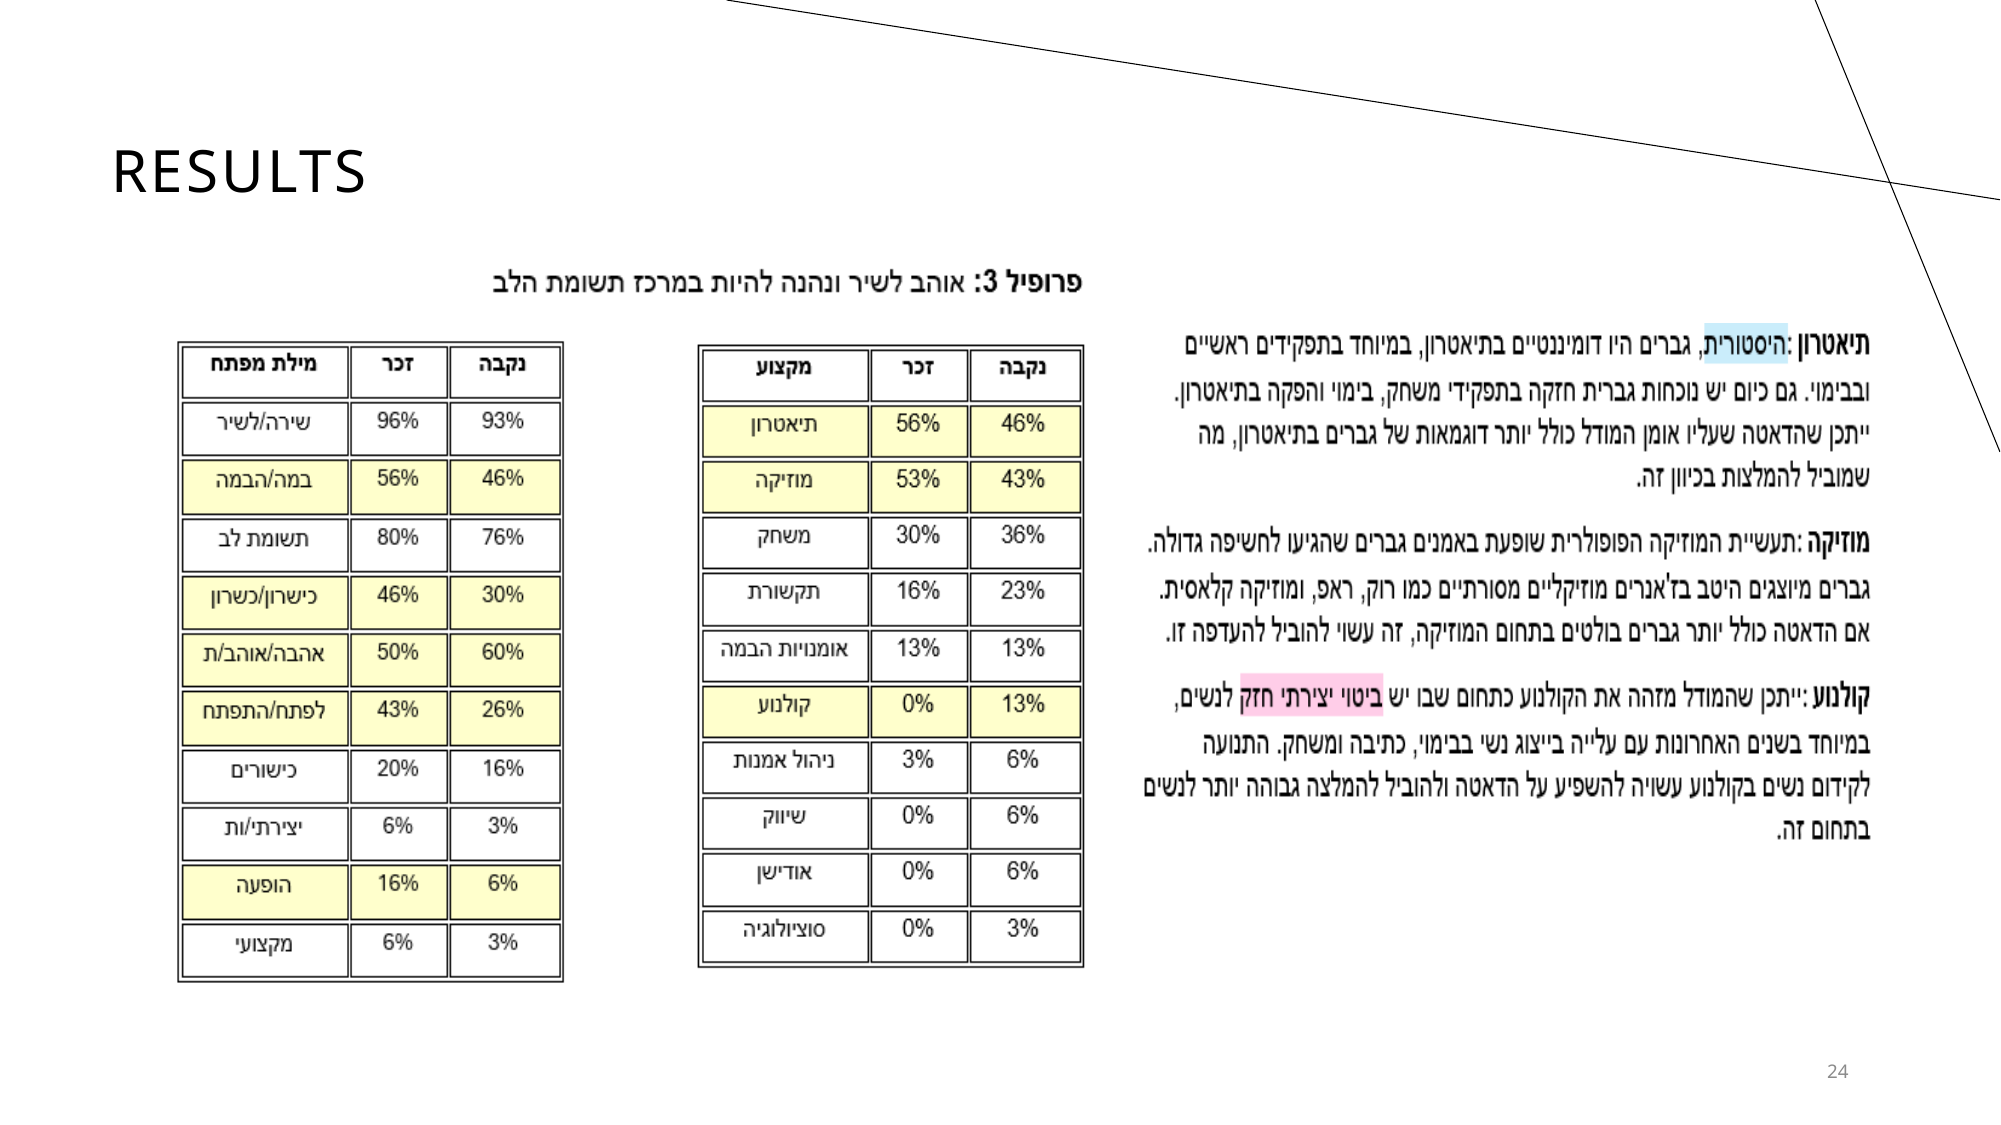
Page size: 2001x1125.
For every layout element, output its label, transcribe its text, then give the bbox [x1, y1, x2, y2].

picture [125, 235, 1885, 1019]
title RESULTS [96, 70, 1316, 213]
slide_number 24 [1701, 1042, 1864, 1103]
